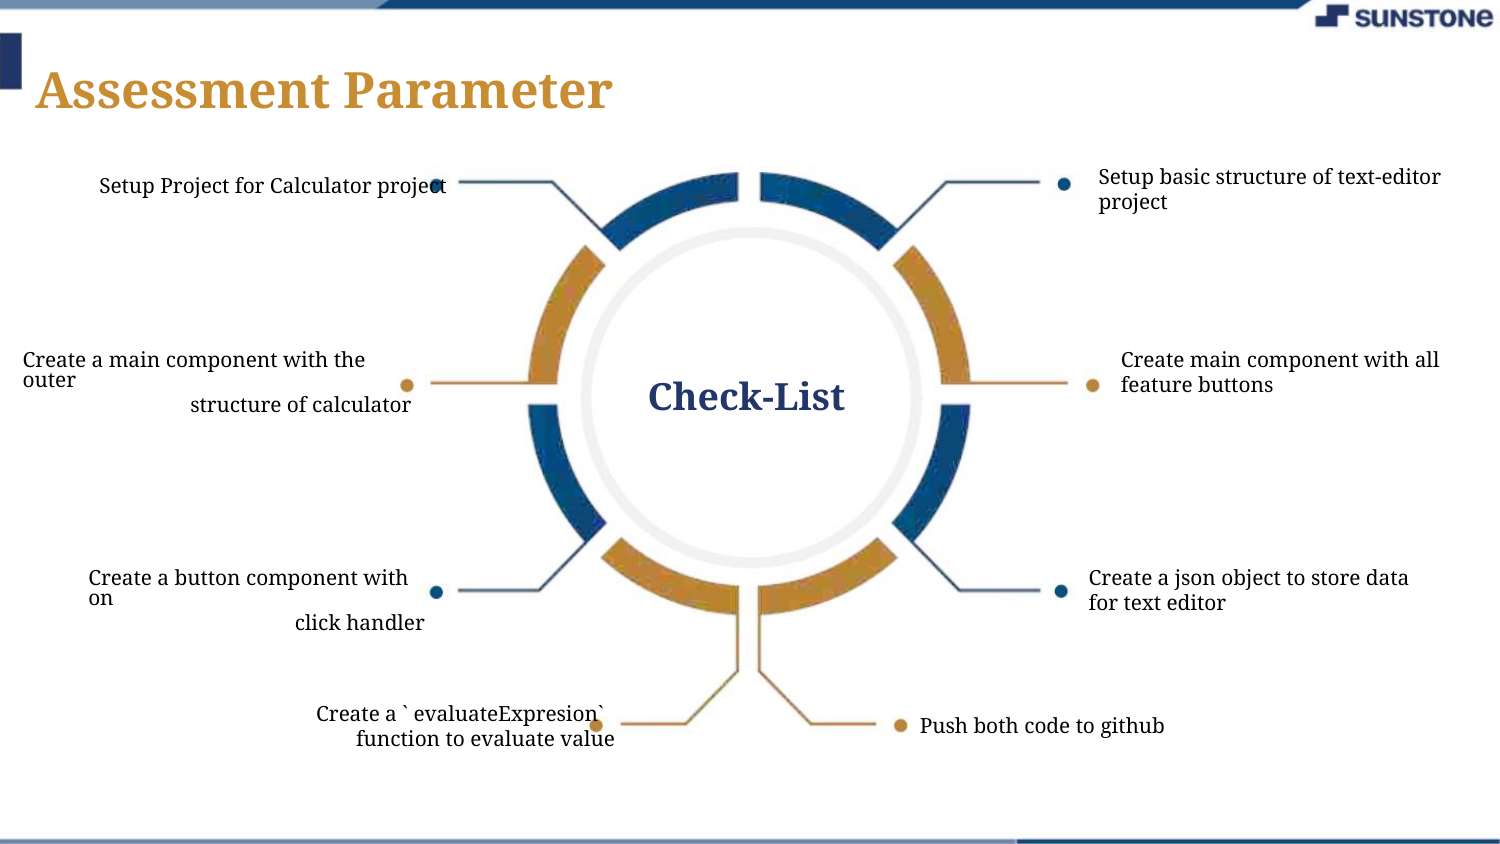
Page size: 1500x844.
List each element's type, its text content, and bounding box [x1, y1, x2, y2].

text_box Create a json object to store data for text editor [1088, 569, 1413, 615]
text_box Create a main component with the outer structure of calculator [22, 351, 419, 417]
text_box Create a button component with on click handler [88, 569, 439, 635]
text_box Setup basic structure of text-editor project [1098, 168, 1443, 214]
text_box Push both code to github [919, 717, 1174, 739]
text_box [0, 0, 1500, 844]
text_box Setup Project for Calculator project [99, 177, 448, 198]
text_box Create a ` evaluateExpresion` function to evaluate value [316, 705, 618, 751]
text_box Create main component with all feature buttons [1120, 351, 1440, 397]
text_box Check-List [647, 381, 878, 418]
text_box Assessment Parameter [35, 70, 650, 119]
